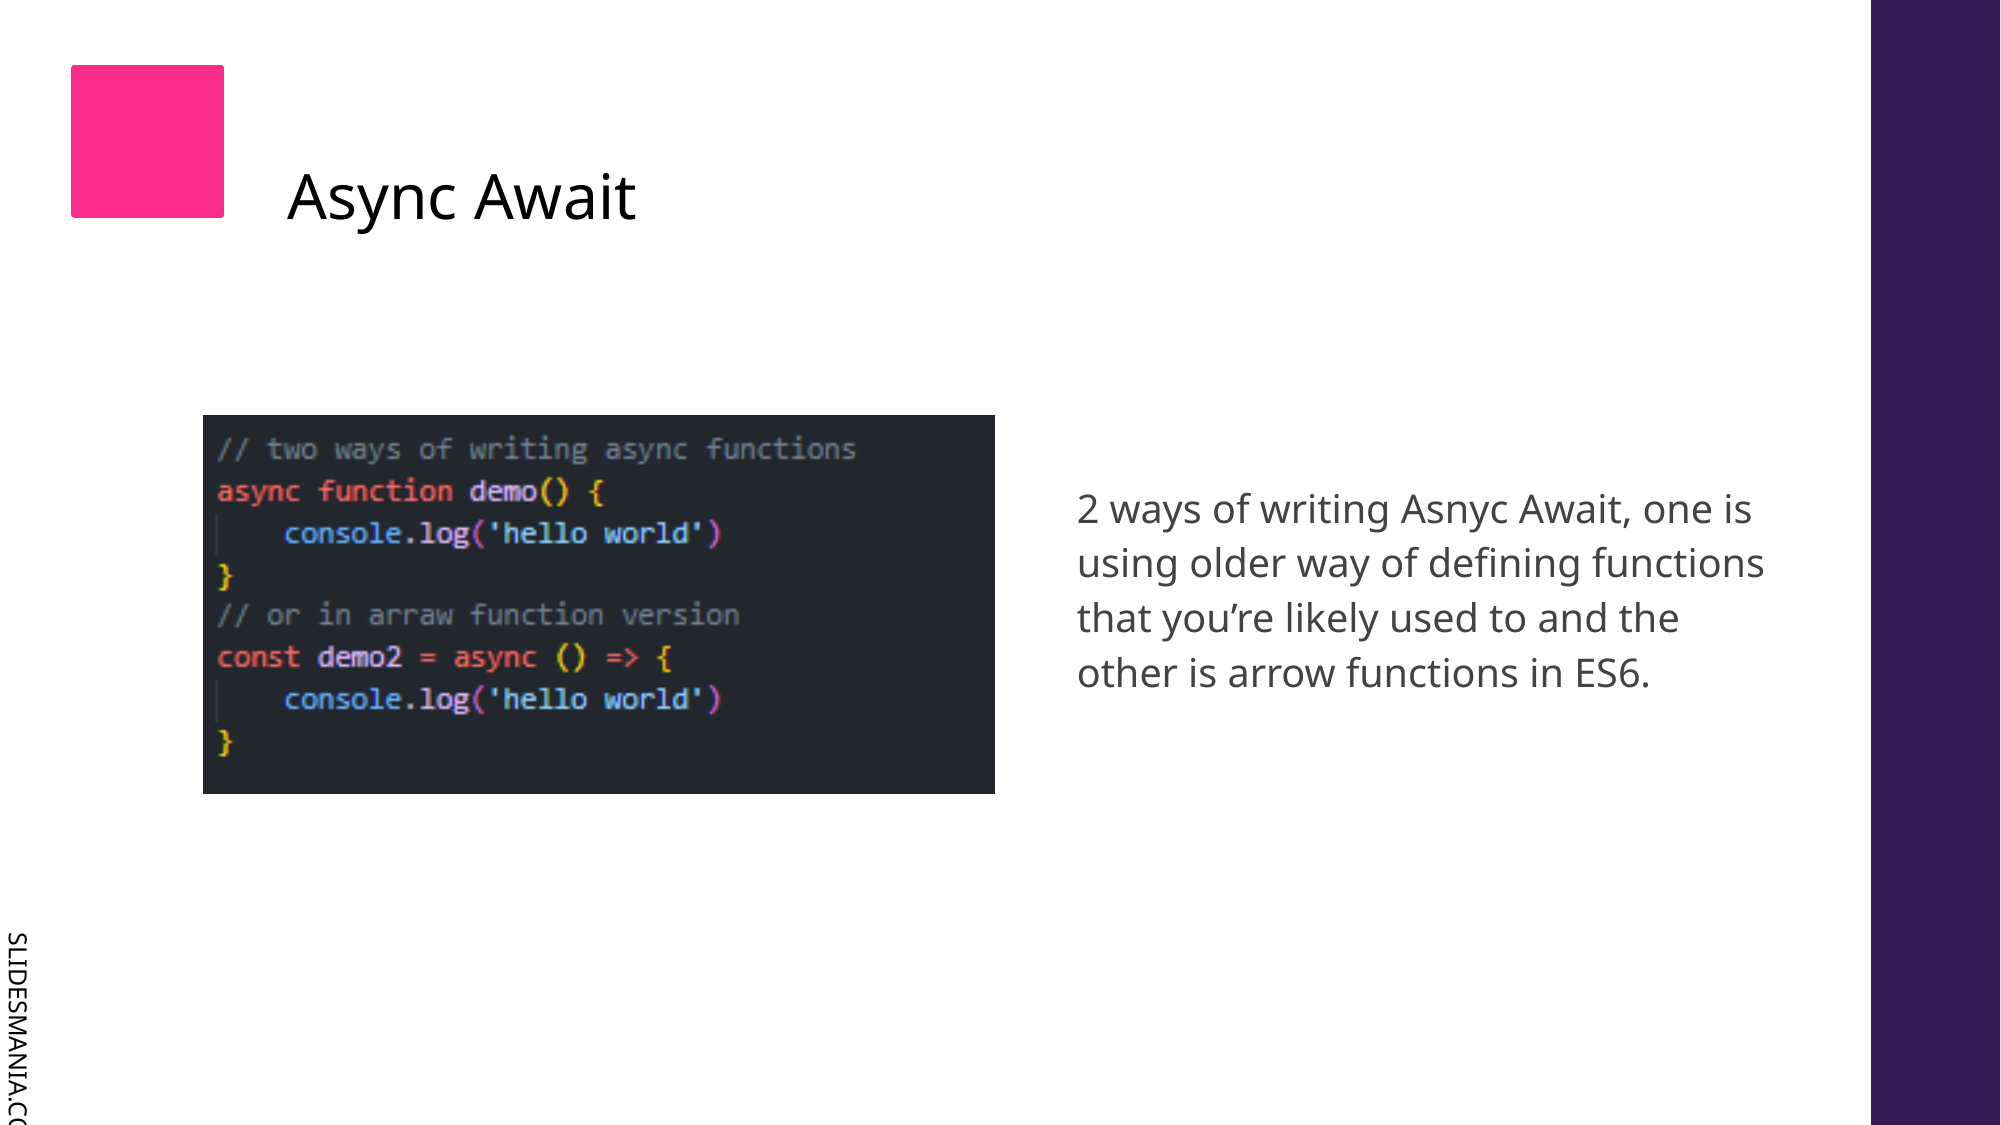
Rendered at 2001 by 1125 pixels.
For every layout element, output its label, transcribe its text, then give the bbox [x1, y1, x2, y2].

title Async Await [267, 137, 1875, 263]
list 2 ways of writing Asnyc Await, one is using older way of defining functions that you’re likely used to and the other is arrow functions in ES6. [1056, 456, 1796, 752]
picture [203, 414, 995, 794]
